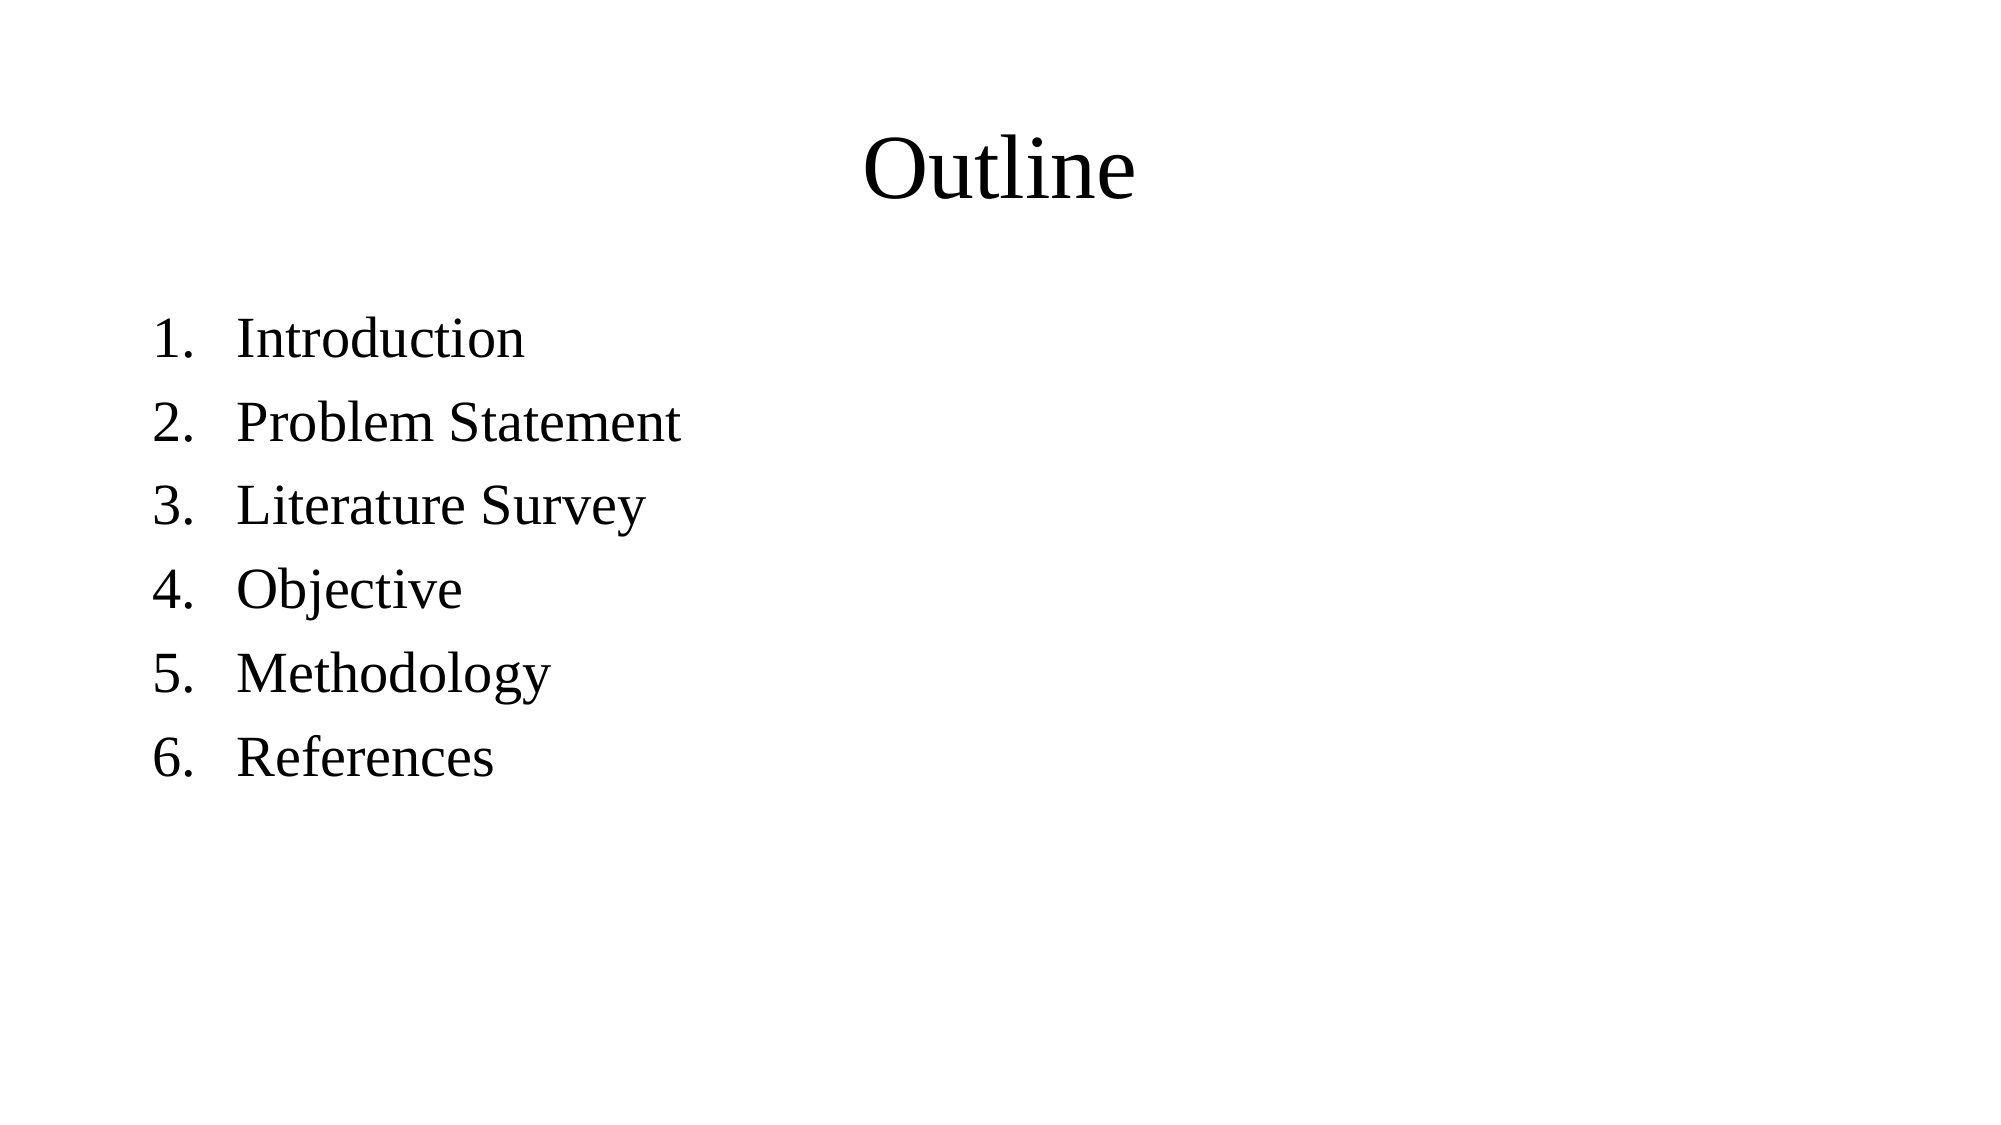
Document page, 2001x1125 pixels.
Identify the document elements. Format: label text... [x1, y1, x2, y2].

list Introduction Problem Statement Literature Survey Objective Methodology References [137, 299, 1863, 1014]
title Outline [137, 59, 1863, 278]
